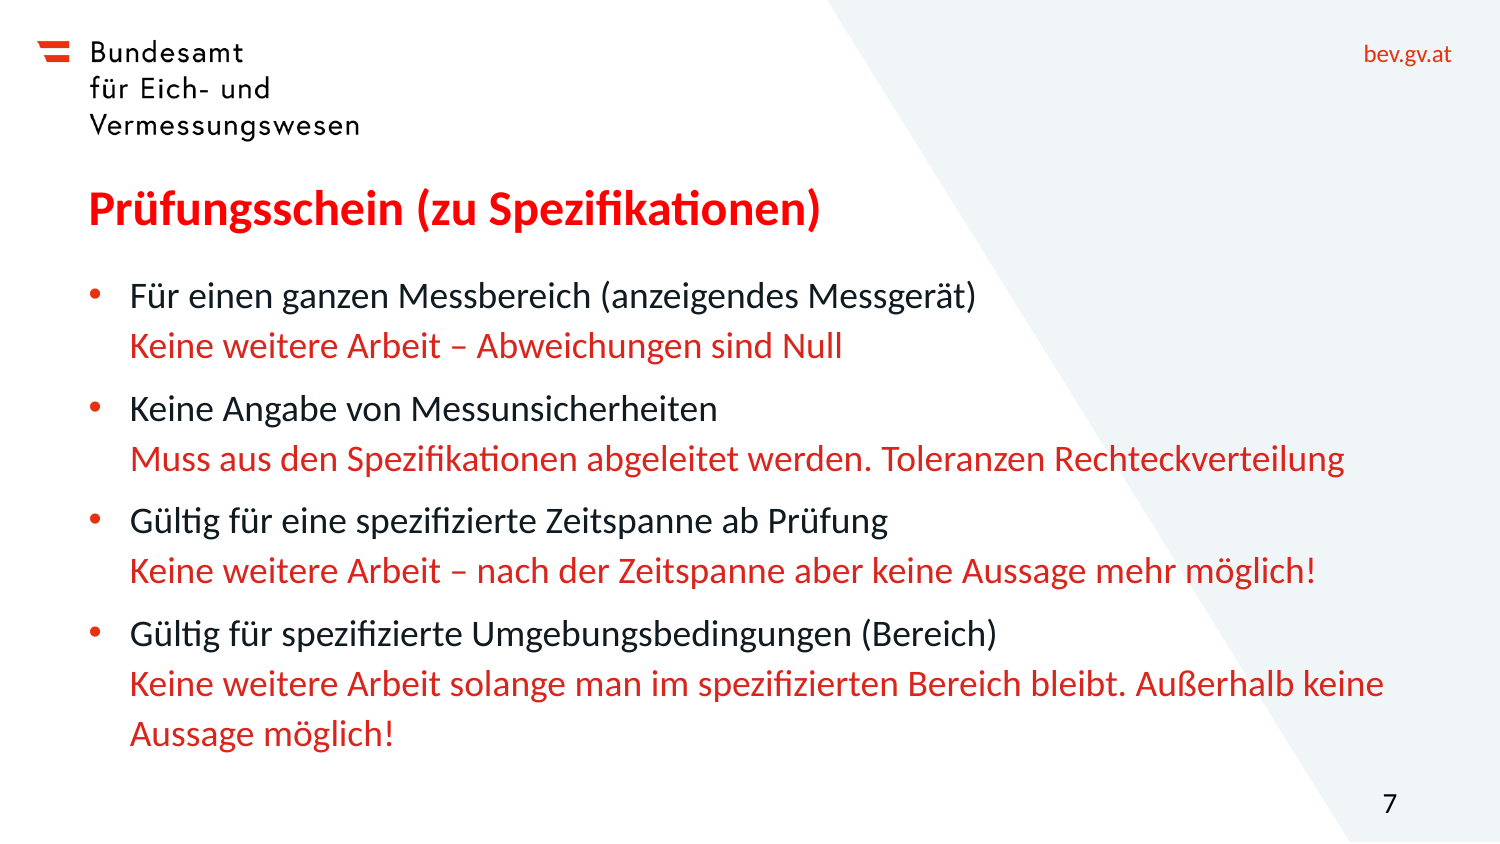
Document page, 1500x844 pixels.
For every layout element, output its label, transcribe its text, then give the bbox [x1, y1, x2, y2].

slide_number 7 [1263, 785, 1398, 819]
title Prüfungsschein (zu Spezifikationen) [88, 173, 1398, 266]
picture [0, 0, 1500, 842]
list Für einen ganzen Messbereich (anzeigendes Messgerät) Keine weitere Arbeit – Abweichungen sind Null Keine Angabe von Messunsicherheiten Muss aus den Spezifikationen abgeleitet werden. Toleranzen Rechteckverteilung Gültig für eine spezifizierte Zeitspanne ab Prüfung Keine weitere Arbeit – nach der Zeitspanne aber keine Aussage mehr möglich! Gültig für spezifizierte Umgebungsbedingungen (Bereich) Keine weitere Arbeit solange man im spezifizierten Bereich bleibt. Außerhalb keine Aussage möglich! [88, 266, 1398, 756]
